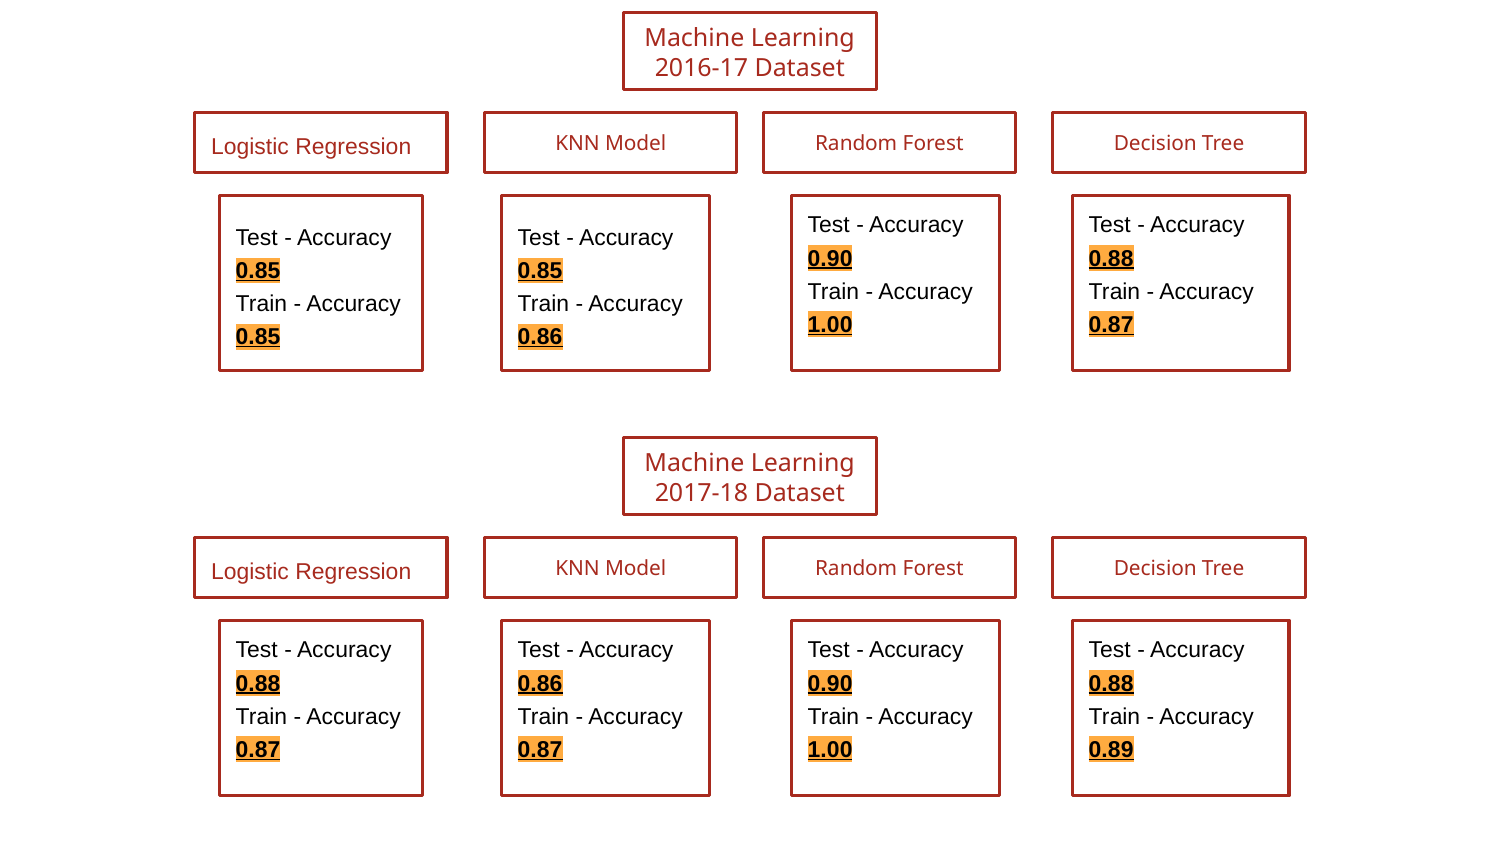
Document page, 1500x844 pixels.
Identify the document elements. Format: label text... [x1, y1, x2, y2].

text_box Test - Accuracy 0.88 Train - Accuracy 0.87 [1072, 195, 1289, 371]
text_box Machine Learning 2017-18 Dataset [623, 437, 877, 515]
text_box Random Forest [763, 112, 1016, 173]
text_box Test - Accuracy 0.85 Train - Accuracy 0.86 [501, 195, 710, 371]
text_box Decision Tree [1052, 537, 1306, 598]
text_box Decision Tree [1052, 112, 1306, 173]
text_box Logistic Regression [194, 112, 448, 173]
text_box Test - Accuracy 0.90 Train - Accuracy 1.00 [791, 195, 1000, 371]
text_box Test - Accuracy 0.88 Train - Accuracy 0.89 [1072, 620, 1289, 796]
text_box KNN Model [484, 112, 737, 173]
text_box Test - Accuracy 0.85 Train - Accuracy 0.85 [219, 195, 423, 371]
text_box Machine Learning 2016-17 Dataset [623, 12, 877, 90]
text_box Logistic Regression [194, 537, 448, 598]
text_box KNN Model [484, 537, 737, 598]
text_box Test - Accuracy 0.86 Train - Accuracy 0.87 [501, 620, 710, 796]
text_box Test - Accuracy 0.90 Train - Accuracy 1.00 [791, 620, 1000, 796]
text_box Random Forest [763, 537, 1016, 598]
text_box Test - Accuracy 0.88 Train - Accuracy 0.87 [219, 620, 423, 796]
